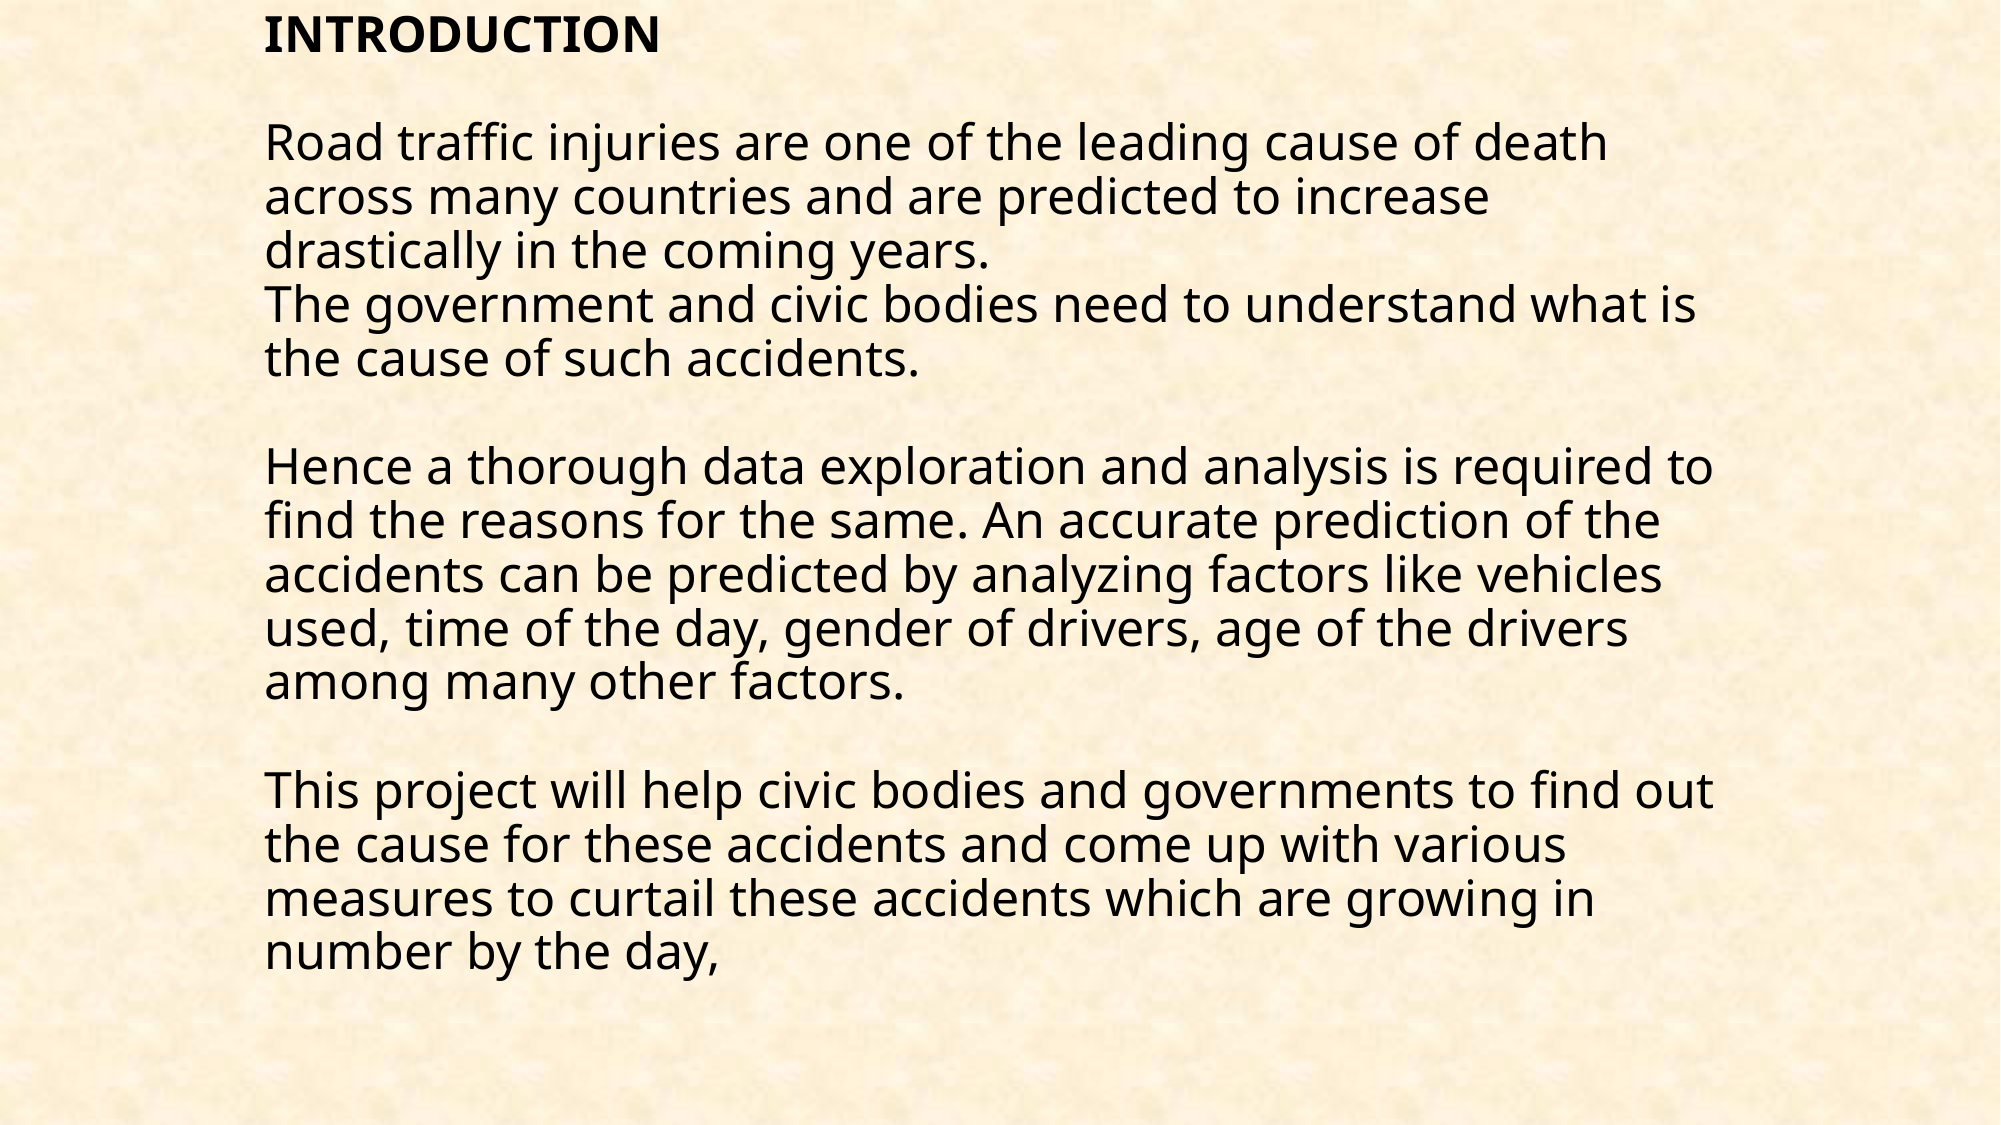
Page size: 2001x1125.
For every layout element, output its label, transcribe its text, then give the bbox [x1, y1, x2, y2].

picture [0, 0, 2001, 1125]
title INTRODUCTION Road traffic injuries are one of the leading cause of death across many countries and are predicted to increase drastically in the coming years. The government and civic bodies need to understand what is the cause of such accidents. Hence a thorough data exploration and analysis is required to find the reasons for the same. An accurate prediction of the accidents can be predicted by analyzing factors like vehicles used, time of the day, gender of drivers, age of the drivers among many other factors. This project will help civic bodies and governments to find out the cause for these accidents and come up with various measures to curtail these accidents which are growing in number by the day, [249, 0, 1750, 989]
